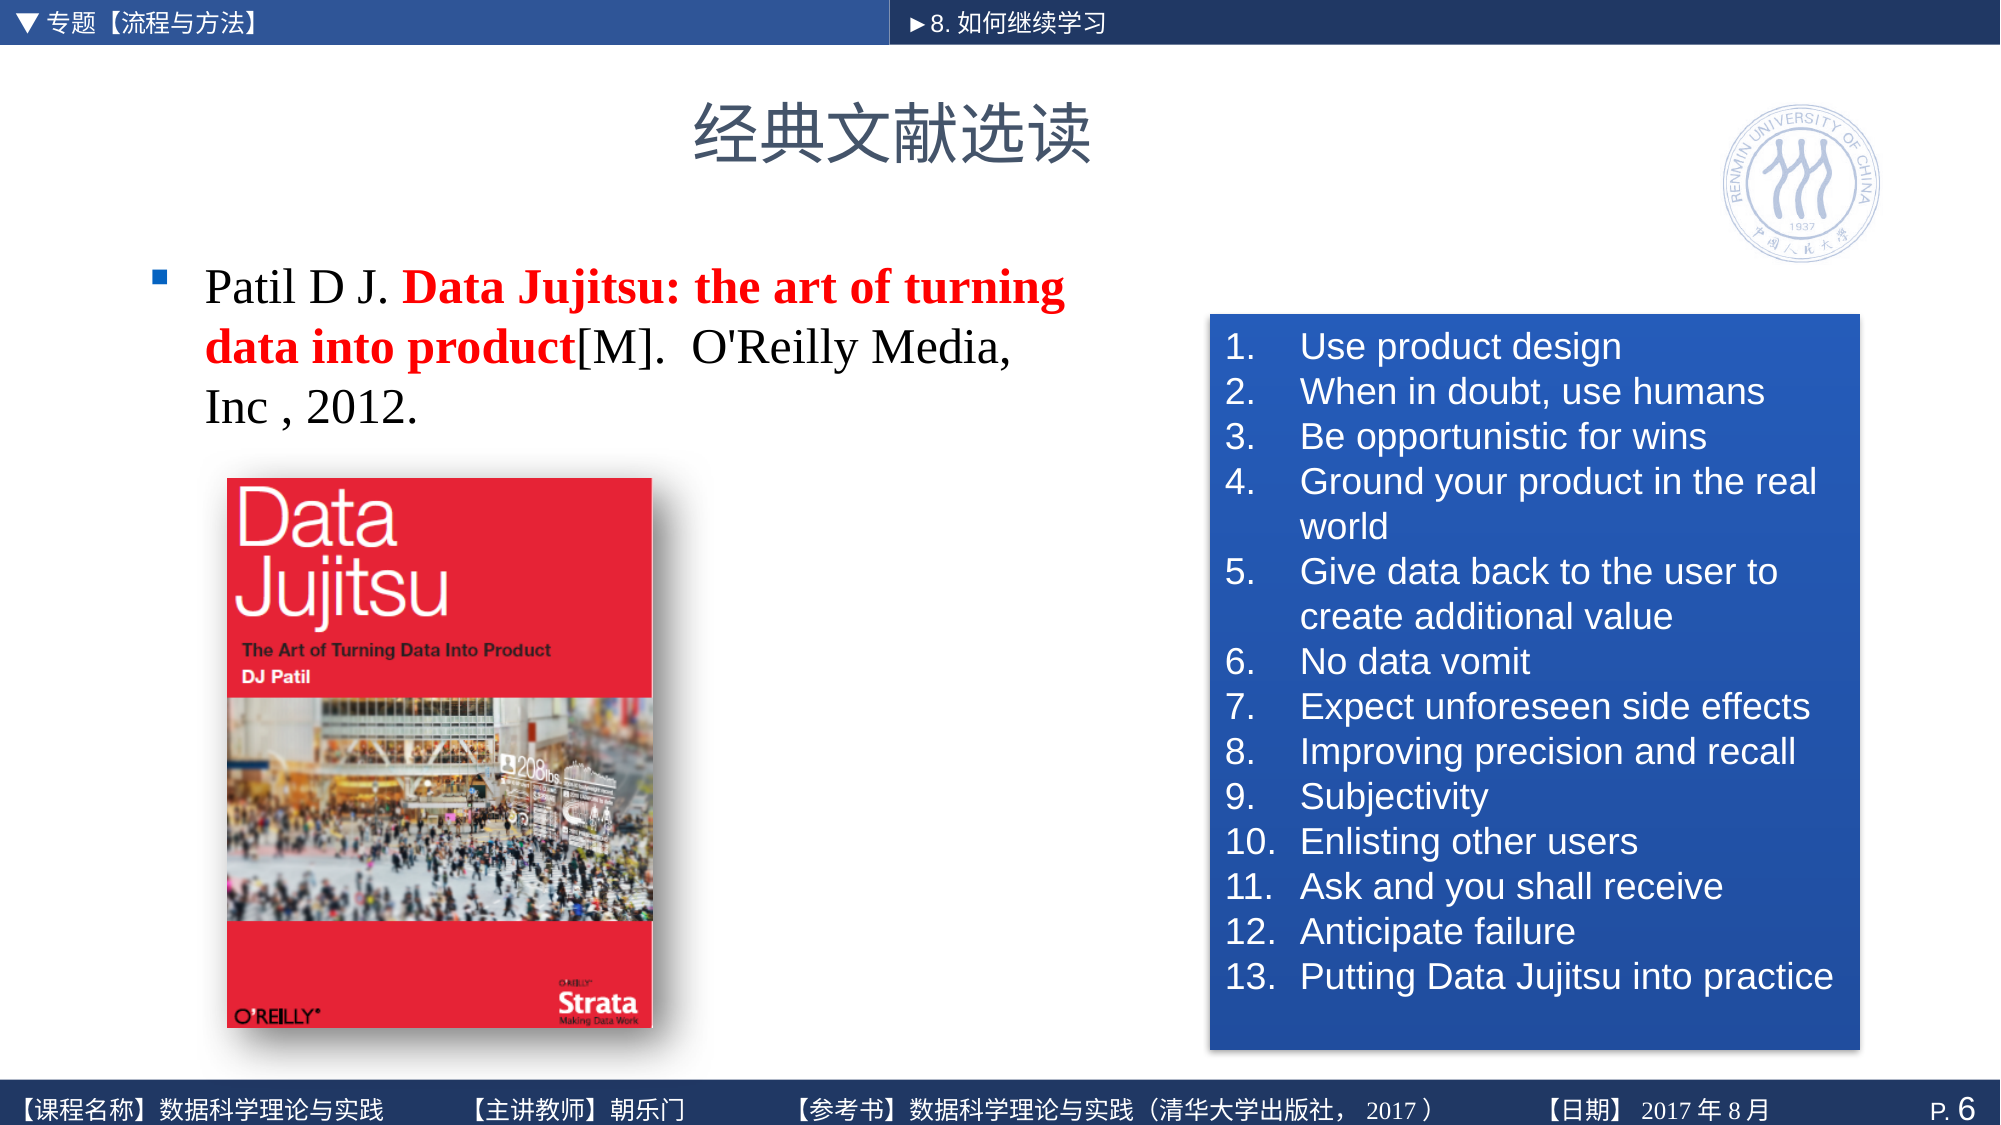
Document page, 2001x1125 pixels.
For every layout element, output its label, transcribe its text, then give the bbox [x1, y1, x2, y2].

list ►8.如何继续学习 [890, 0, 1249, 43]
text_box Use product design When in doubt, use humans Be opportunistic for wins Ground your product in the real world Give data back to the user to create additional value No data vomit Expect unforeseen side effects Improving precision and recall Subjectivity Enlisting other users Ask and you shall receive Anticipate failure Putting Data Jujitsu into practice [1210, 314, 1861, 1050]
title 经典文献选读 [64, 64, 1721, 200]
picture [227, 478, 653, 1028]
list Patil D J. Data Jujitsu: the art of turning data into product[M]. O'Reilly Media, Inc , 2012. [133, 245, 1119, 1028]
list ▼专题【流程与方法】 [0, 0, 725, 43]
